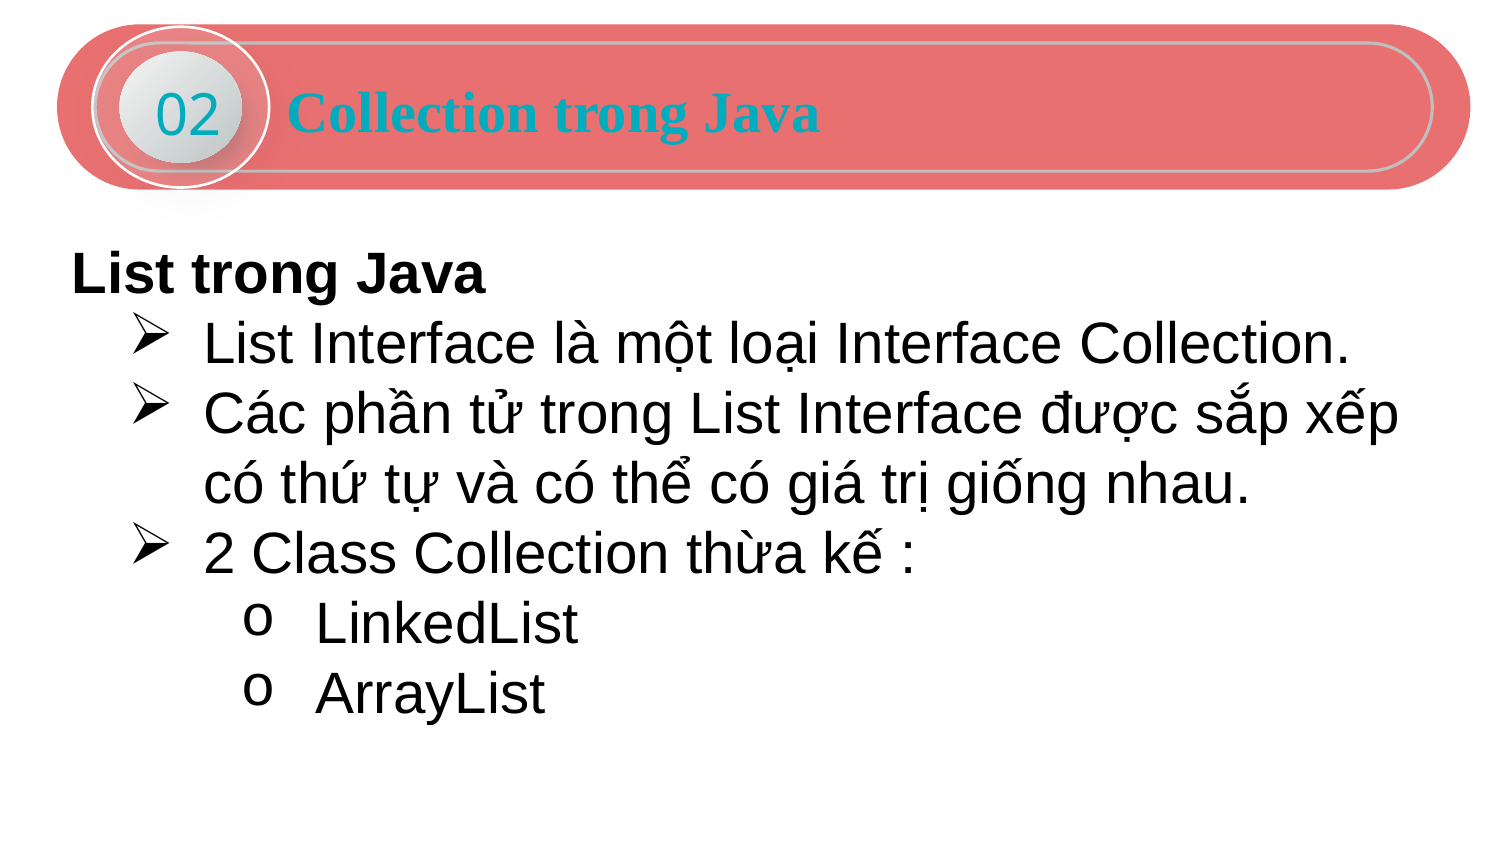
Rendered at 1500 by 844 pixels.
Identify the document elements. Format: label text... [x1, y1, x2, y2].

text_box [92, 26, 297, 246]
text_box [56, 24, 1471, 190]
text_box List trong Java List Interface là một loại Interface Collection. Các phần tử trong List Interface được sắp xếp có thứ tự và có thể có giá trị giống nhau. 2 Class Collection thừa kế : LinkedList ArrayList [56, 227, 1471, 818]
